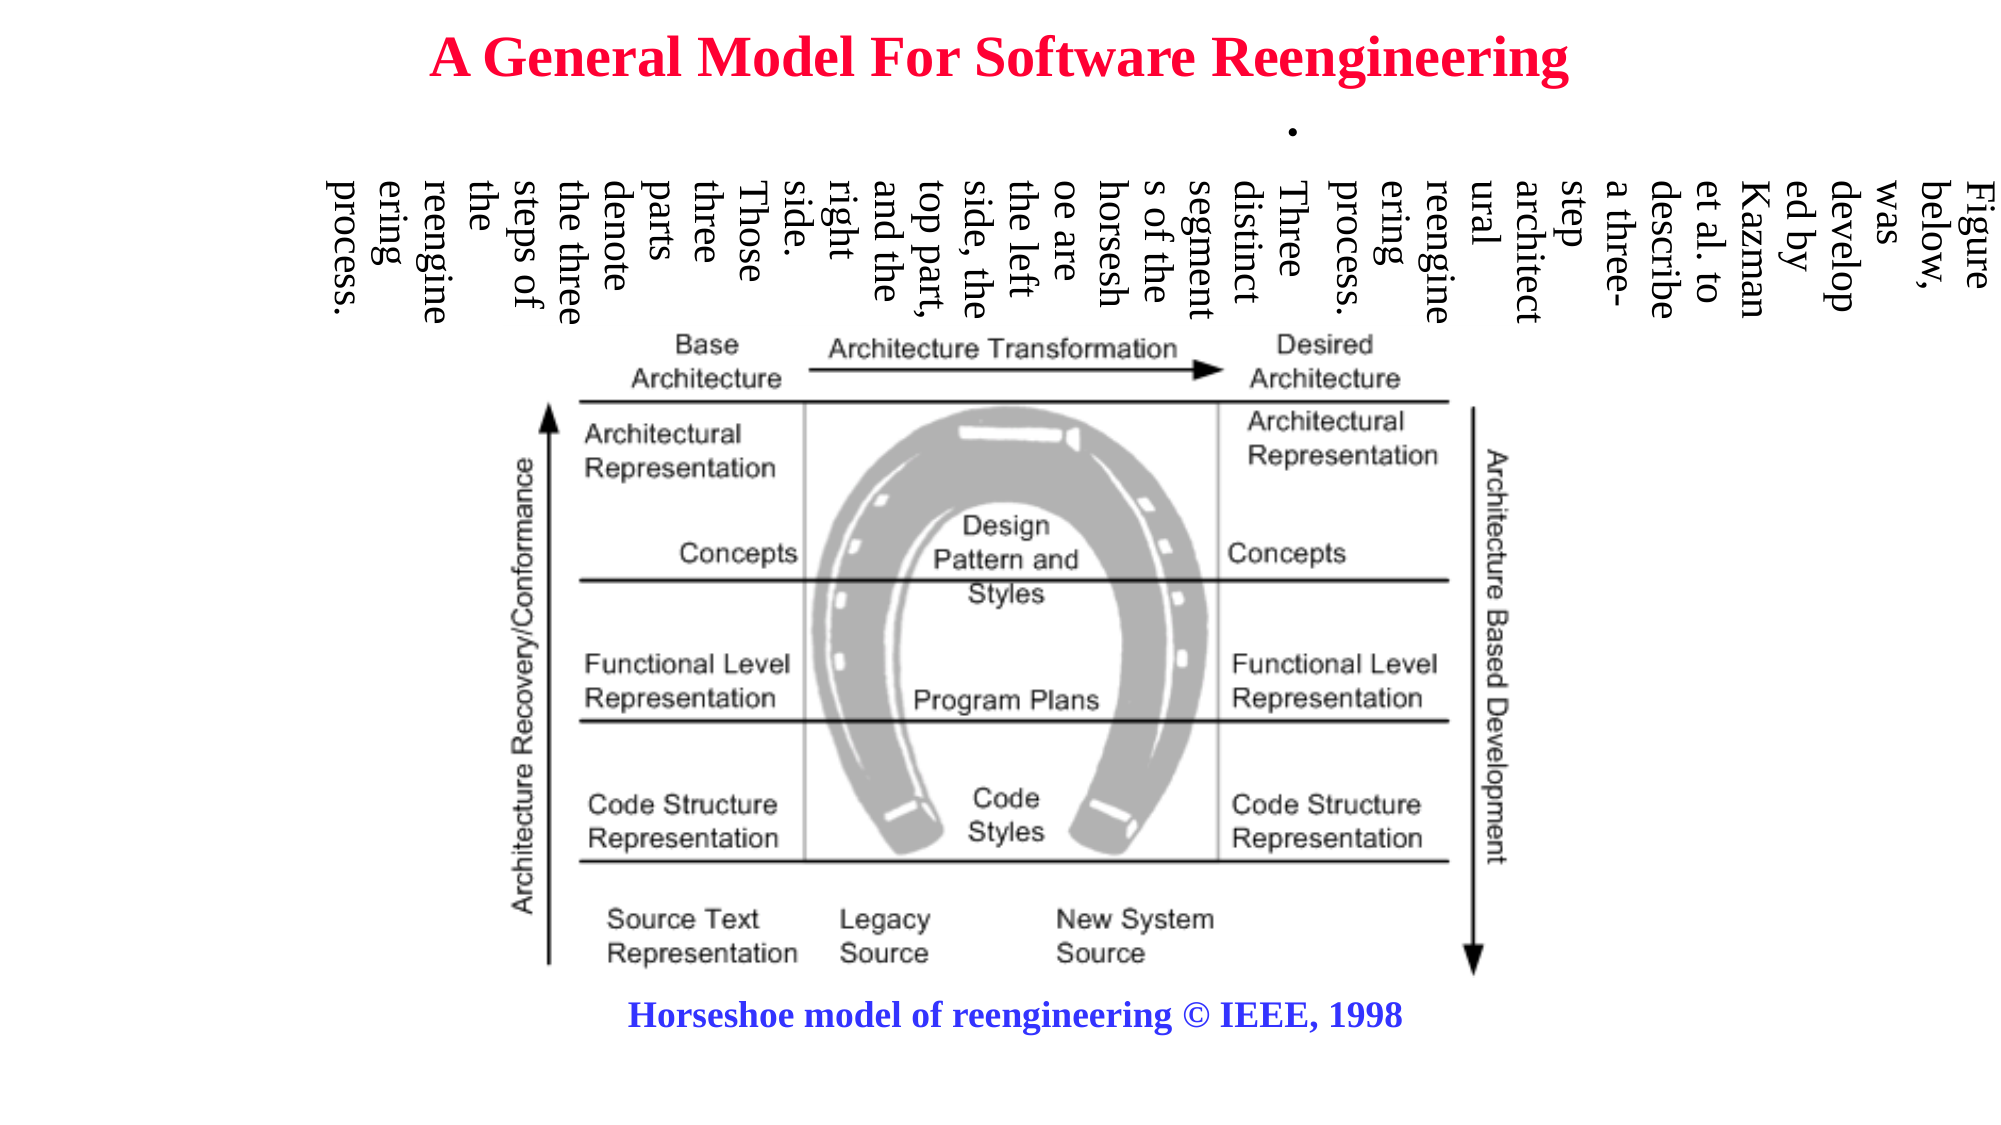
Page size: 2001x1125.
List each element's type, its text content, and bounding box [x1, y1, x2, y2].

picture [503, 324, 1520, 978]
text_box Horseshoe model of reengineering © IEEE, 1998 [427, 974, 1605, 1055]
list A visual metaphor called horseshoe, as depicted in the Figure below, was developed by Kazman et al. to describe a three-step architectural reengineering process. Three distinct segments of the horseshoe are the left side, the top part, and the right side. Those three parts denote the three steps of the reengineering process. [260, 118, 1827, 344]
title A General Model For Software Reengineering [249, 0, 1750, 116]
